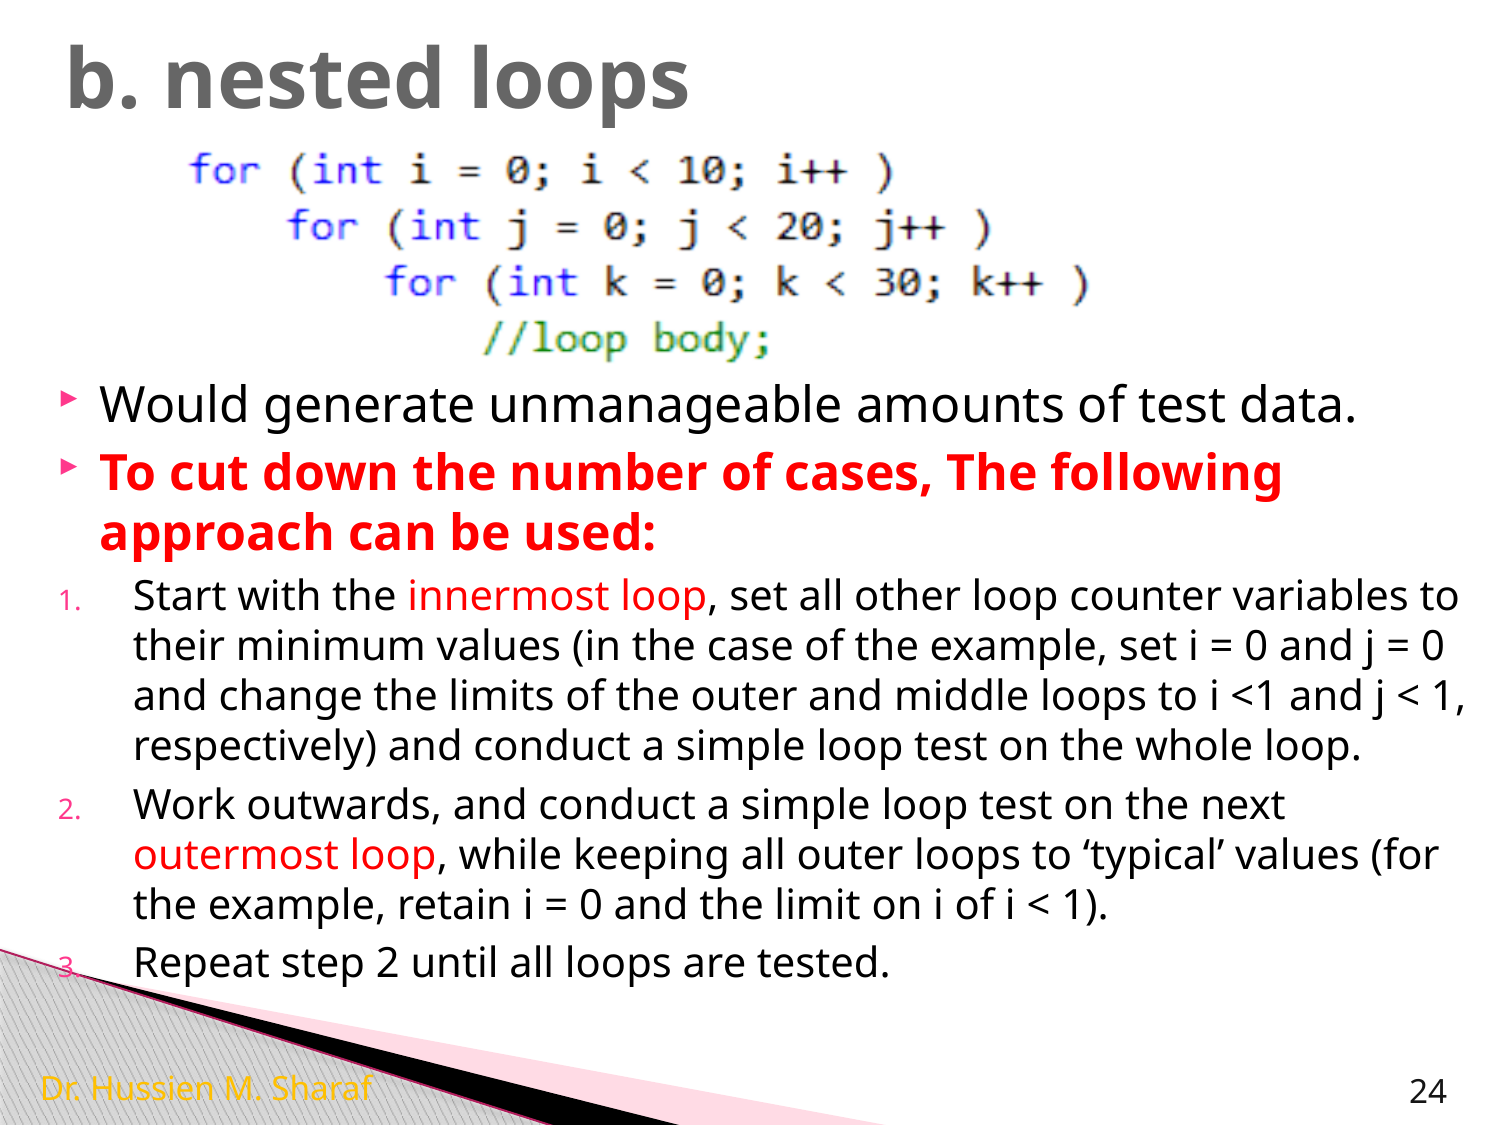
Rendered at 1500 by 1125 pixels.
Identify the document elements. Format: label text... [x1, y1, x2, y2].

title b. nested loops [50, 75, 1500, 125]
list Would generate unmanageable amounts of test data. To cut down the number of cases, The following approach can be used: Start with the innermost loop, set all other loop counter variables to their minimum values (in the case of the example, set i = 0 and j = 0 and change the limits of the outer and middle loops to i <1 and j < 1, respectively) and conduct a simple loop test on the whole loop. Work outwards, and conduct a simple loop test on the next outermost loop, while keeping all outer loops to ‘typical’ values (for the example, retain i = 0 and the limit on i of i < 1). Repeat step 2 until all loops are tested. [24, 99, 1500, 1001]
text_box 24 [1337, 1062, 1462, 1104]
text_box [0, 0, 1500, 75]
text_box Dr. Hussien M. Sharaf [24, 1059, 438, 1107]
picture [146, 87, 1151, 413]
